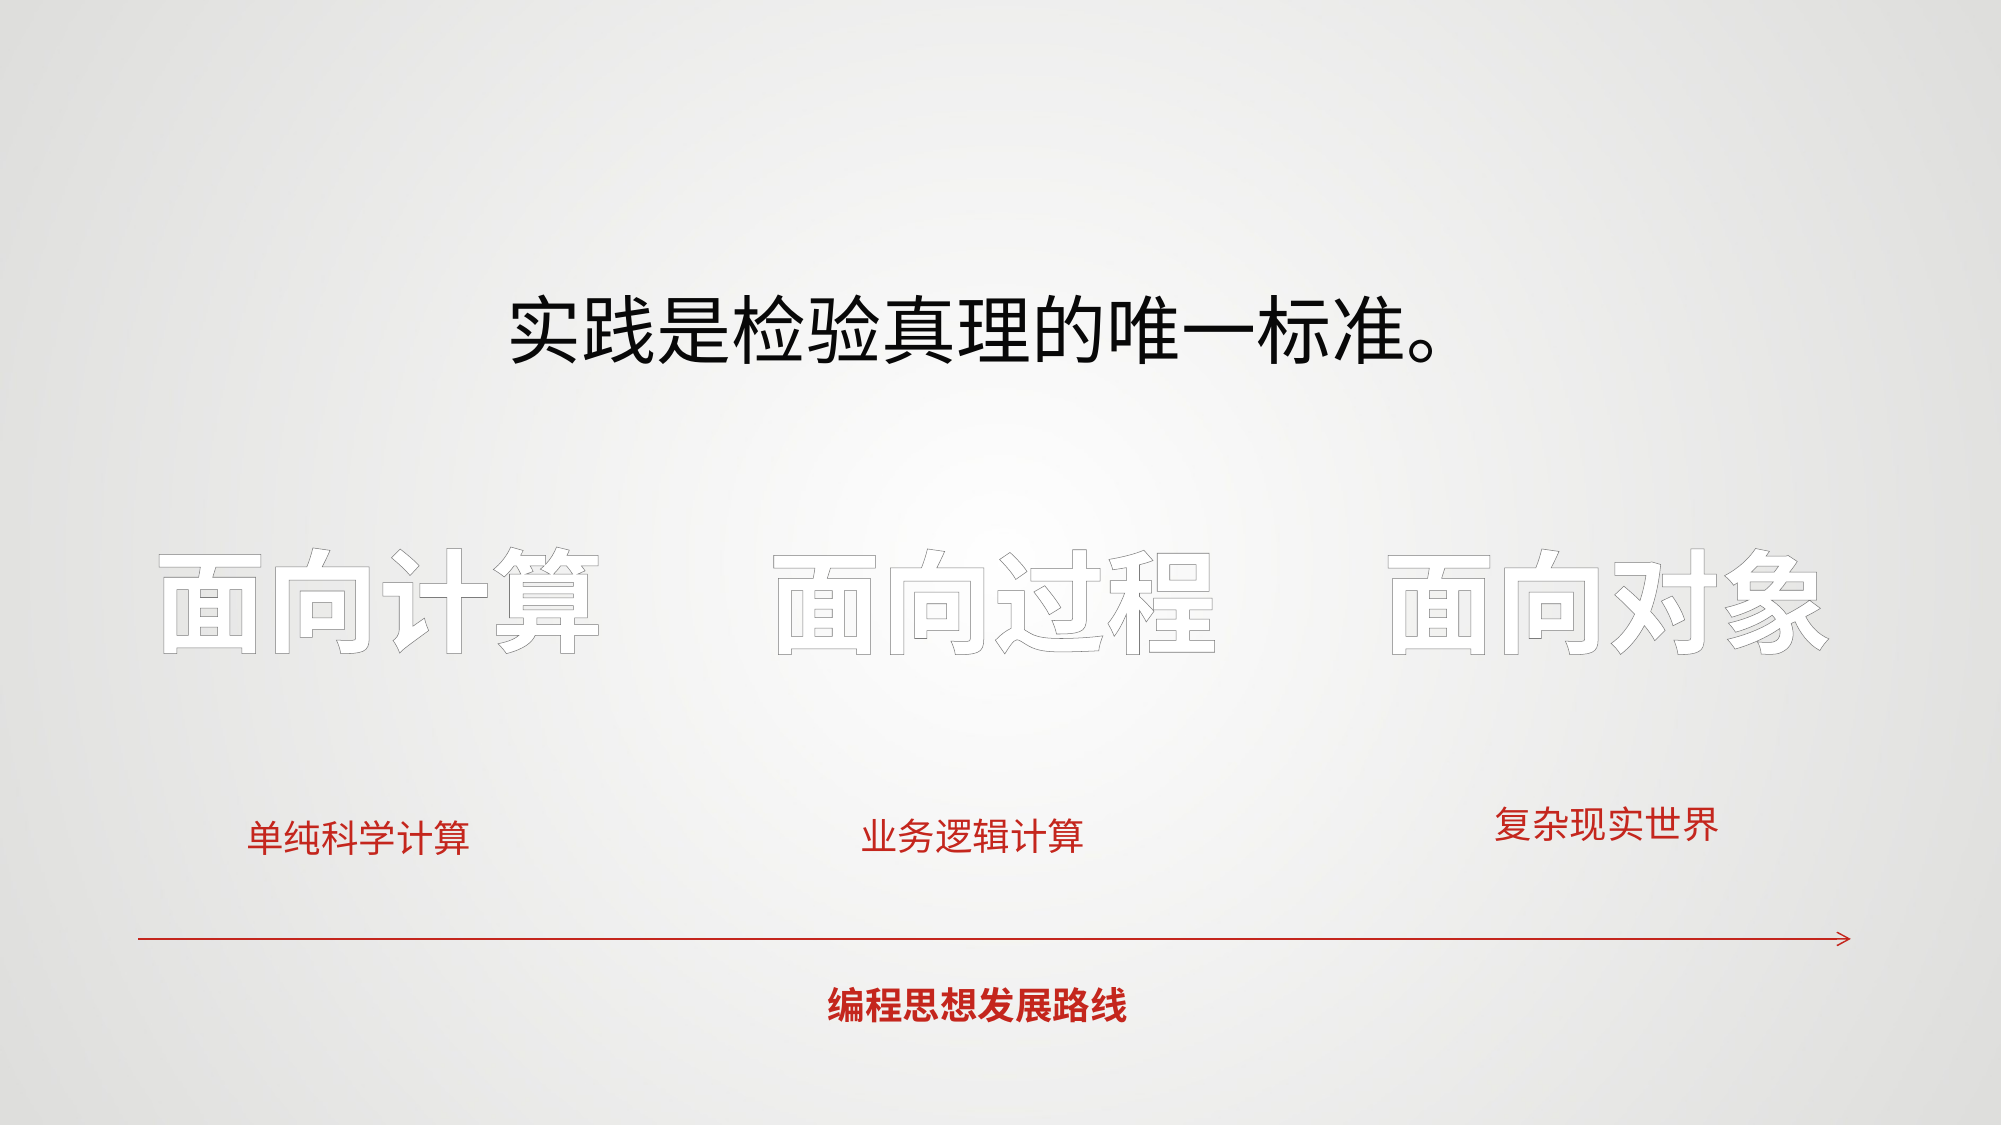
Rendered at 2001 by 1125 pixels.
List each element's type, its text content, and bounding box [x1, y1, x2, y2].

text_box 编程思想发展路线 [813, 974, 1143, 1035]
text_box 面向计算 [138, 523, 619, 674]
text_box 面向对象 [1367, 524, 1848, 675]
text_box 复杂现实世界 [1480, 794, 1735, 854]
picture [0, 0, 2001, 1125]
text_box 单纯科学计算 [231, 807, 487, 868]
text_box 业务逻辑计算 [845, 805, 1101, 866]
text_box 面向过程 [753, 524, 1234, 675]
title 实践是检验真理的唯一标准。 [93, 276, 1895, 382]
